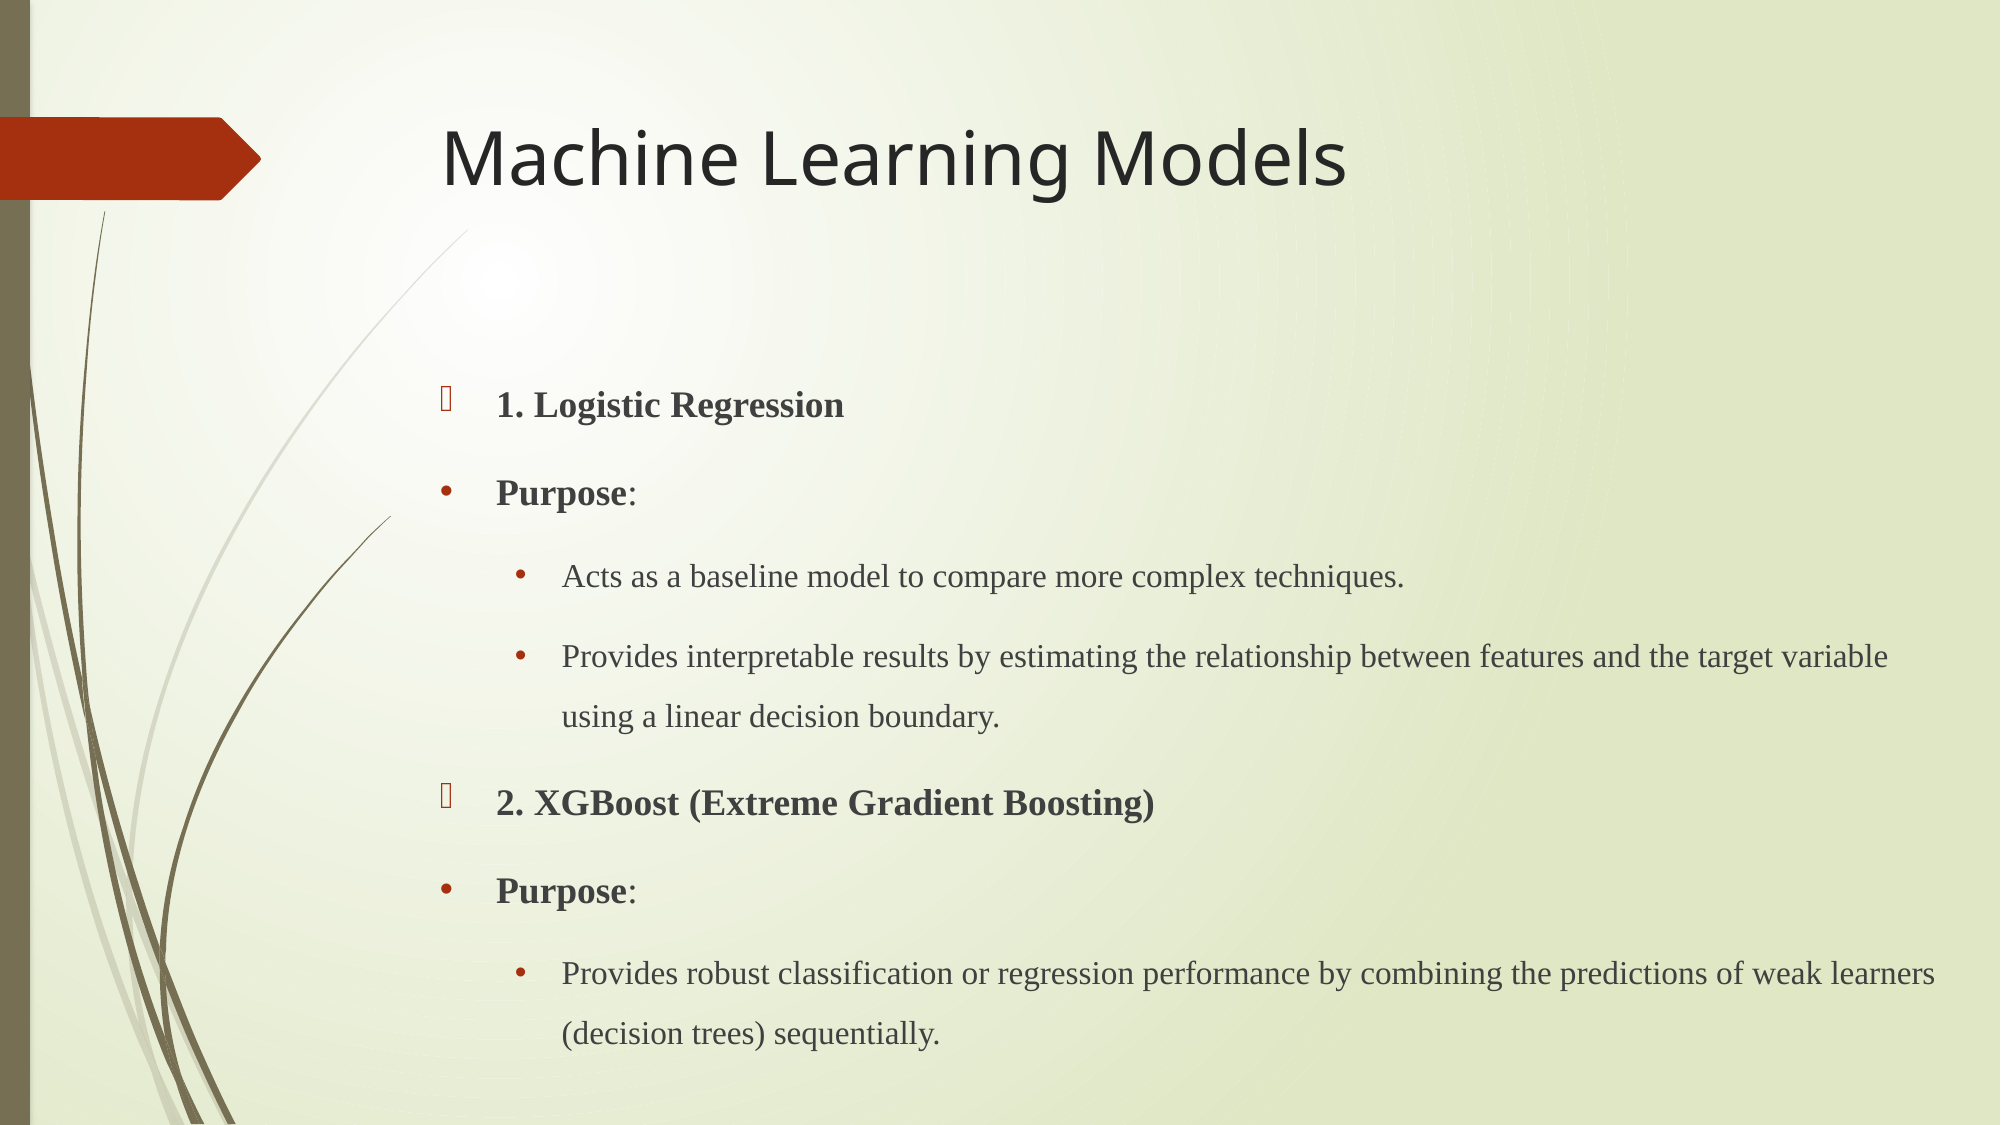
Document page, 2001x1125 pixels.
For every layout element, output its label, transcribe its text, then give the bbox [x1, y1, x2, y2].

list 1. Logistic Regression Purpose: Acts as a baseline model to compare more complex techniques. Provides interpretable results by estimating the relationship between features and the target variable using a linear decision boundary. 2. XGBoost (Extreme Gradient Boosting) Purpose: Provides robust classification or regression performance by combining the predictions of weak learners (decision trees) sequentially. [424, 350, 1981, 1125]
title Machine Learning Models [425, 102, 1888, 313]
